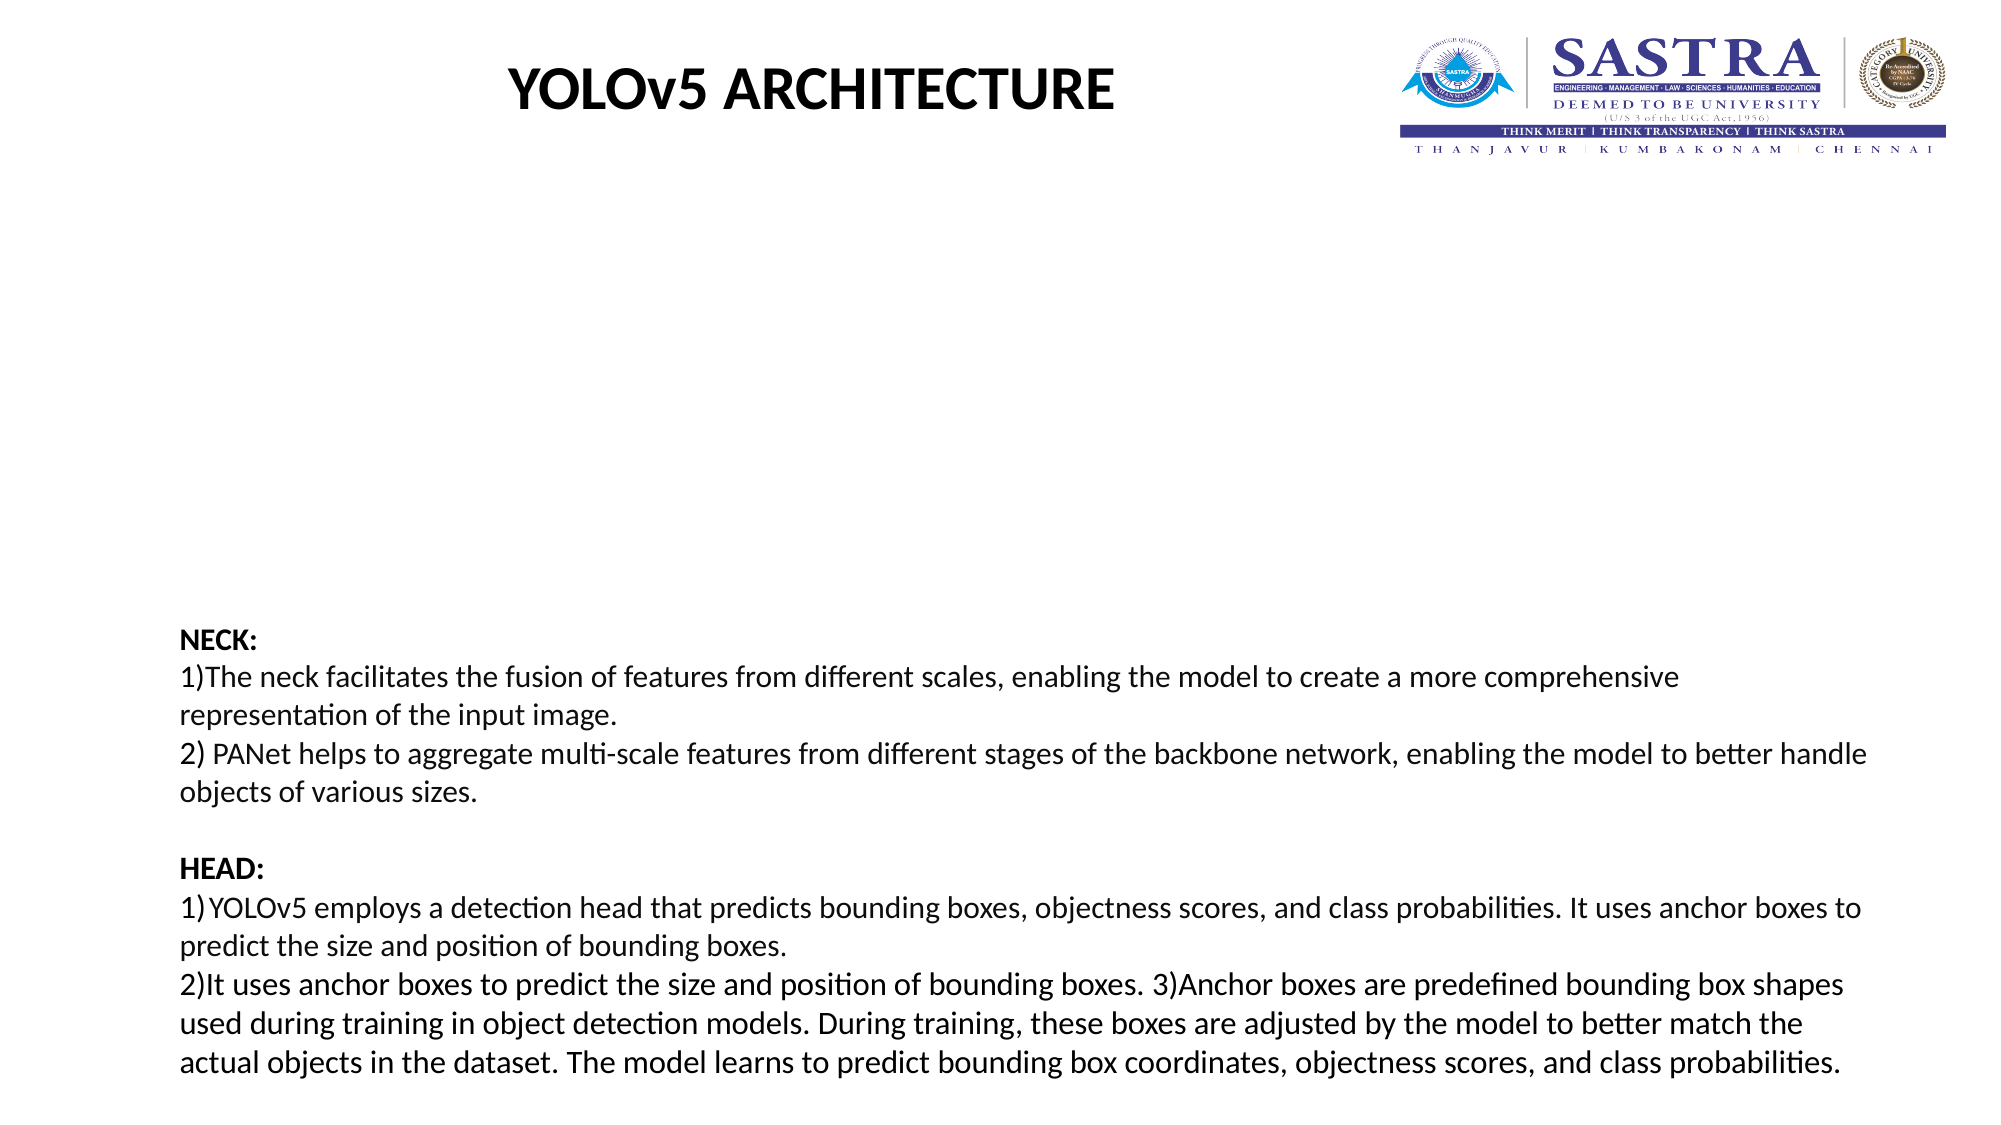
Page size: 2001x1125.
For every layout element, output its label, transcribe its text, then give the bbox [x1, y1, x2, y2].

title NECK: 1)The neck facilitates the fusion of features from different scales, enabling the model to create a more comprehensive representation of the input image. 2) PANet helps to aggregate multi-scale features from different stages of the backbone network, enabling the model to better handle objects of various sizes. HEAD: 1) YOLOv5 employs a detection head that predicts bounding boxes, objectness scores, and class probabilities. It uses anchor boxes to predict the size and position of bounding boxes. 2)It uses anchor boxes to predict the size and position of bounding boxes. 3)Anchor boxes are predefined bounding box shapes used during training in object detection models. During training, these boxes are adjusted by the model to better match the actual objects in the dataset. The model learns to predict bounding box coordinates, objectness scores, and class probabilities. [135, 573, 1890, 1088]
list YOLOv5 ARCHITECTURE [224, 48, 1400, 131]
picture [1400, 37, 1946, 155]
